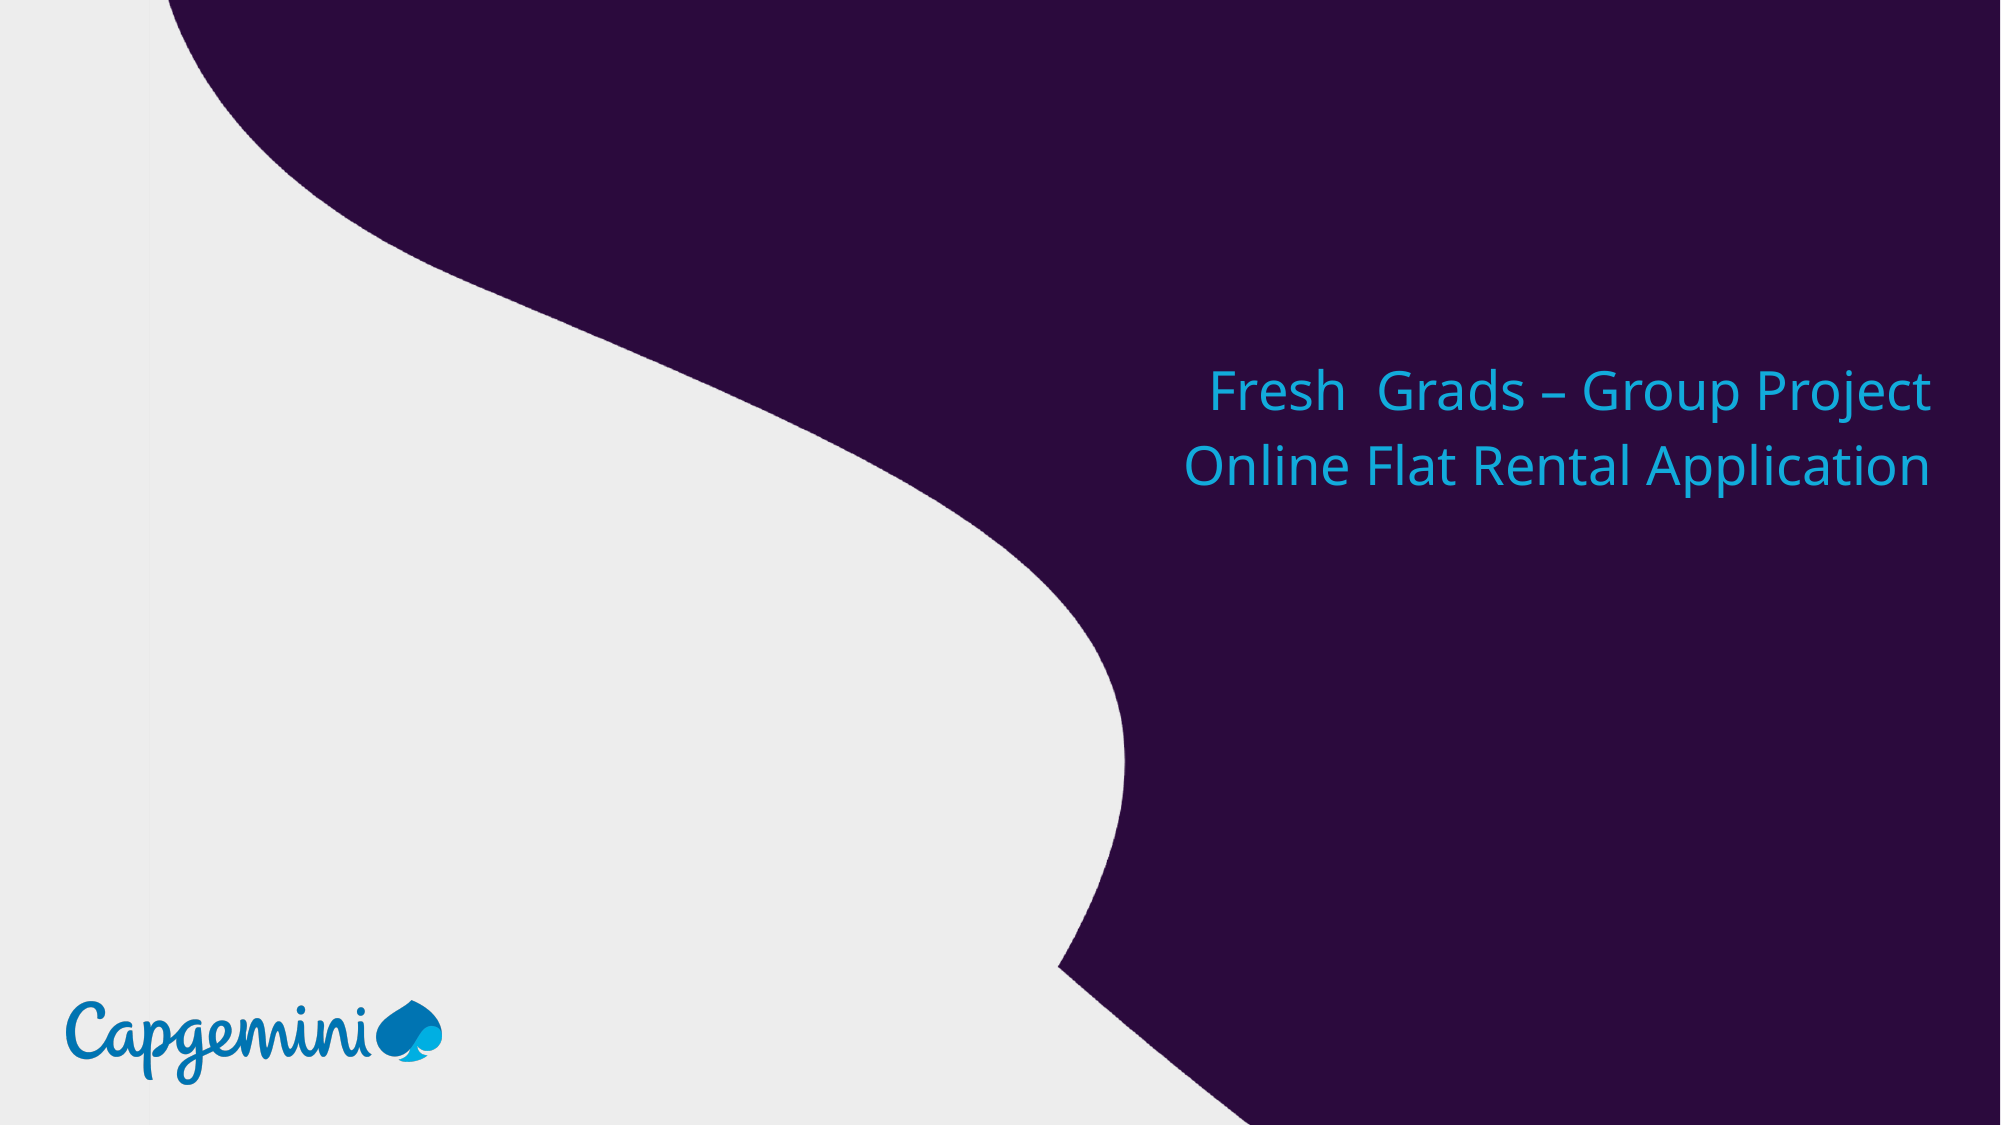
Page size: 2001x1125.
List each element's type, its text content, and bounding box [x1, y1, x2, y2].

picture [216, 1026, 224, 1042]
picture [184, 1061, 195, 1079]
picture [66, 0, 2001, 1125]
text_box Fresh Grads – Group Project Online Flat Rental Application [1069, 302, 1933, 497]
